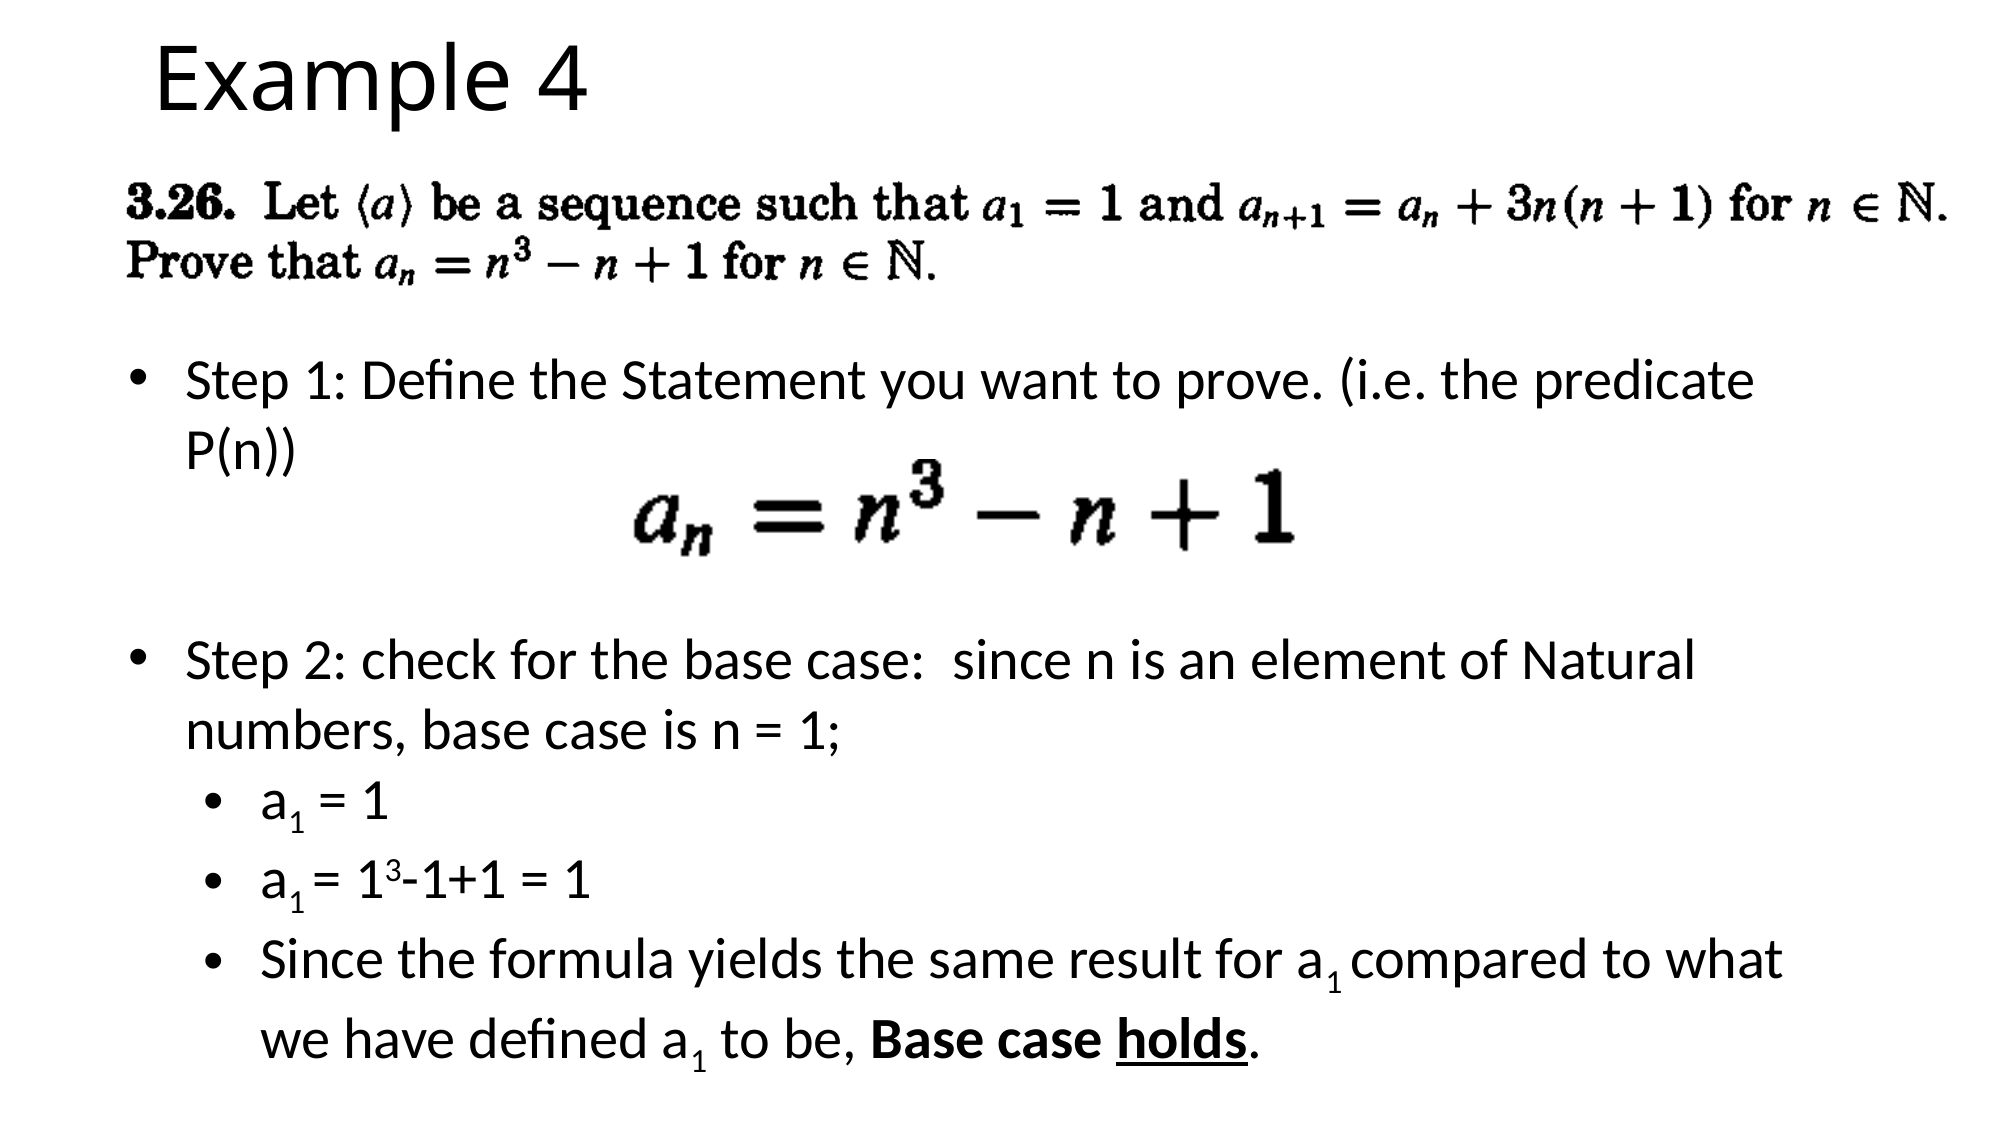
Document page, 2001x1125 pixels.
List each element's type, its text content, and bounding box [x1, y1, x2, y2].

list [114, 176, 1960, 295]
text_box Step 1: Define the Statement you want to prove. (i.e. the predicate P(n)) Step 2: check for the base case: since n is an element of Natural numbers, base case is n = 1; a1 = 1 a1 = 13-1+1 = 1 Since the formula yields the same result for a1 compared to what we have defined a1 to be, Base case holds. [114, 333, 1863, 1125]
title Example 4 [137, 24, 1863, 138]
picture [617, 459, 1318, 575]
